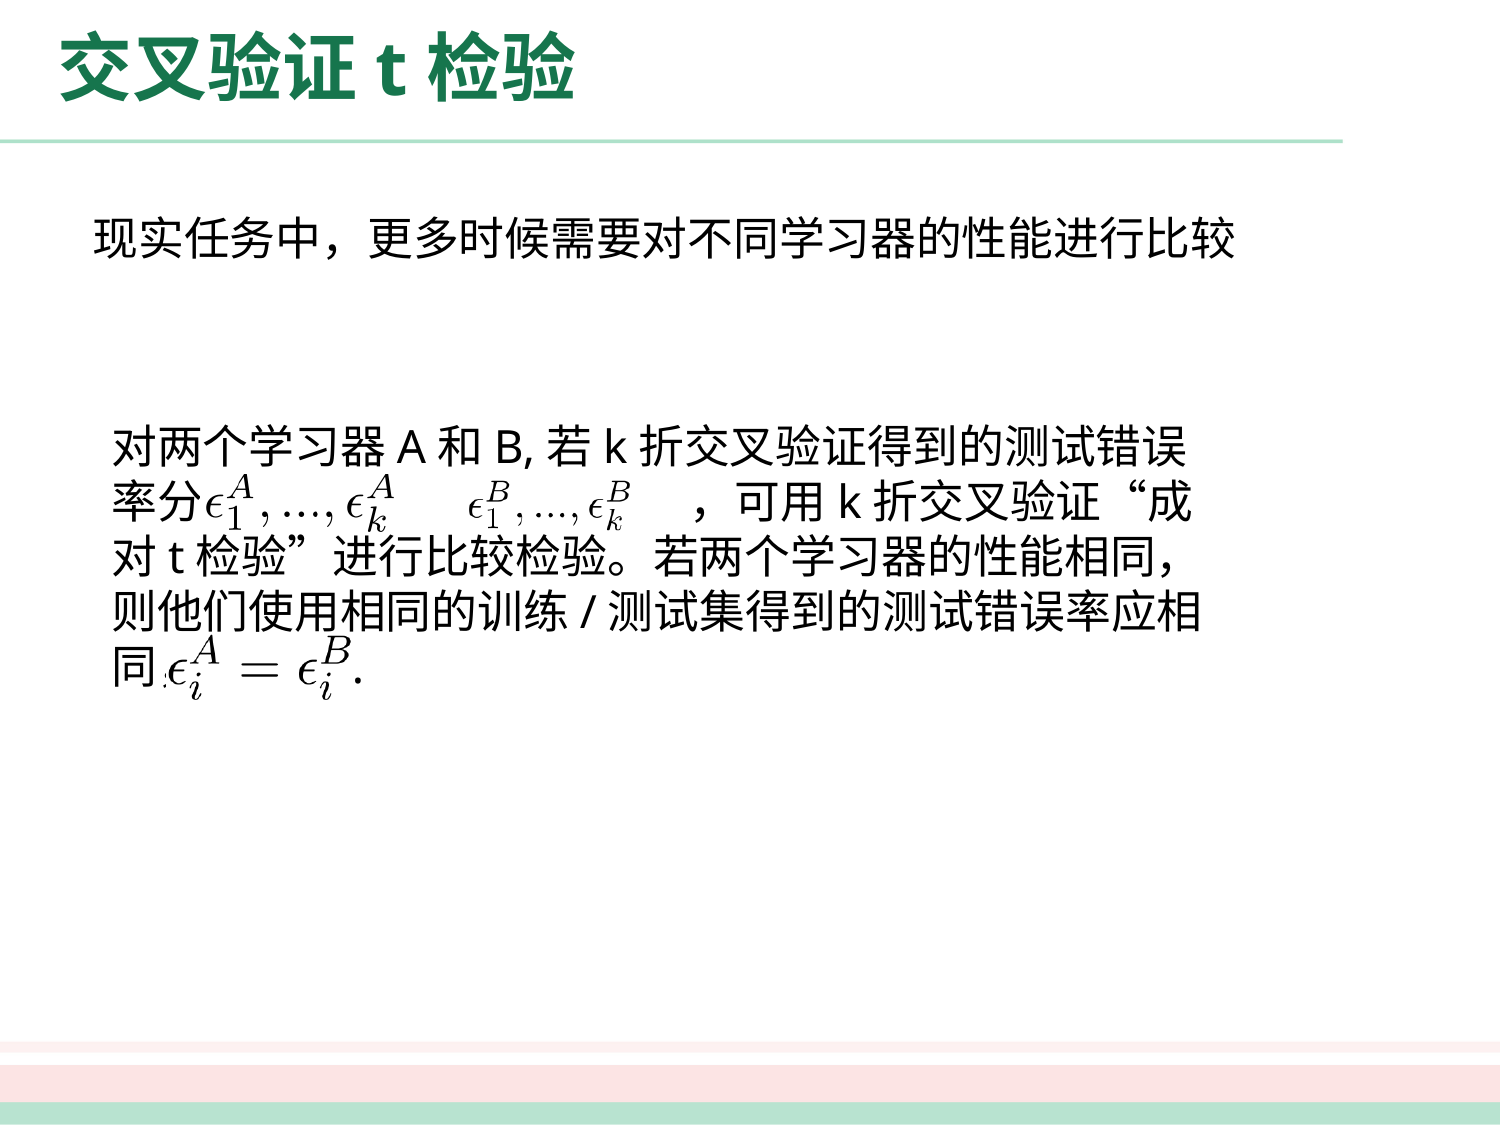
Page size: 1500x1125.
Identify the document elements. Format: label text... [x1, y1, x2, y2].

picture [0, 0, 1500, 1125]
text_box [96, 410, 1241, 704]
text_box 现实任务中，更多时候需要对不同学习器的性能进行比较 [77, 208, 1321, 288]
title 交叉验证t检验 [42, 7, 1337, 135]
